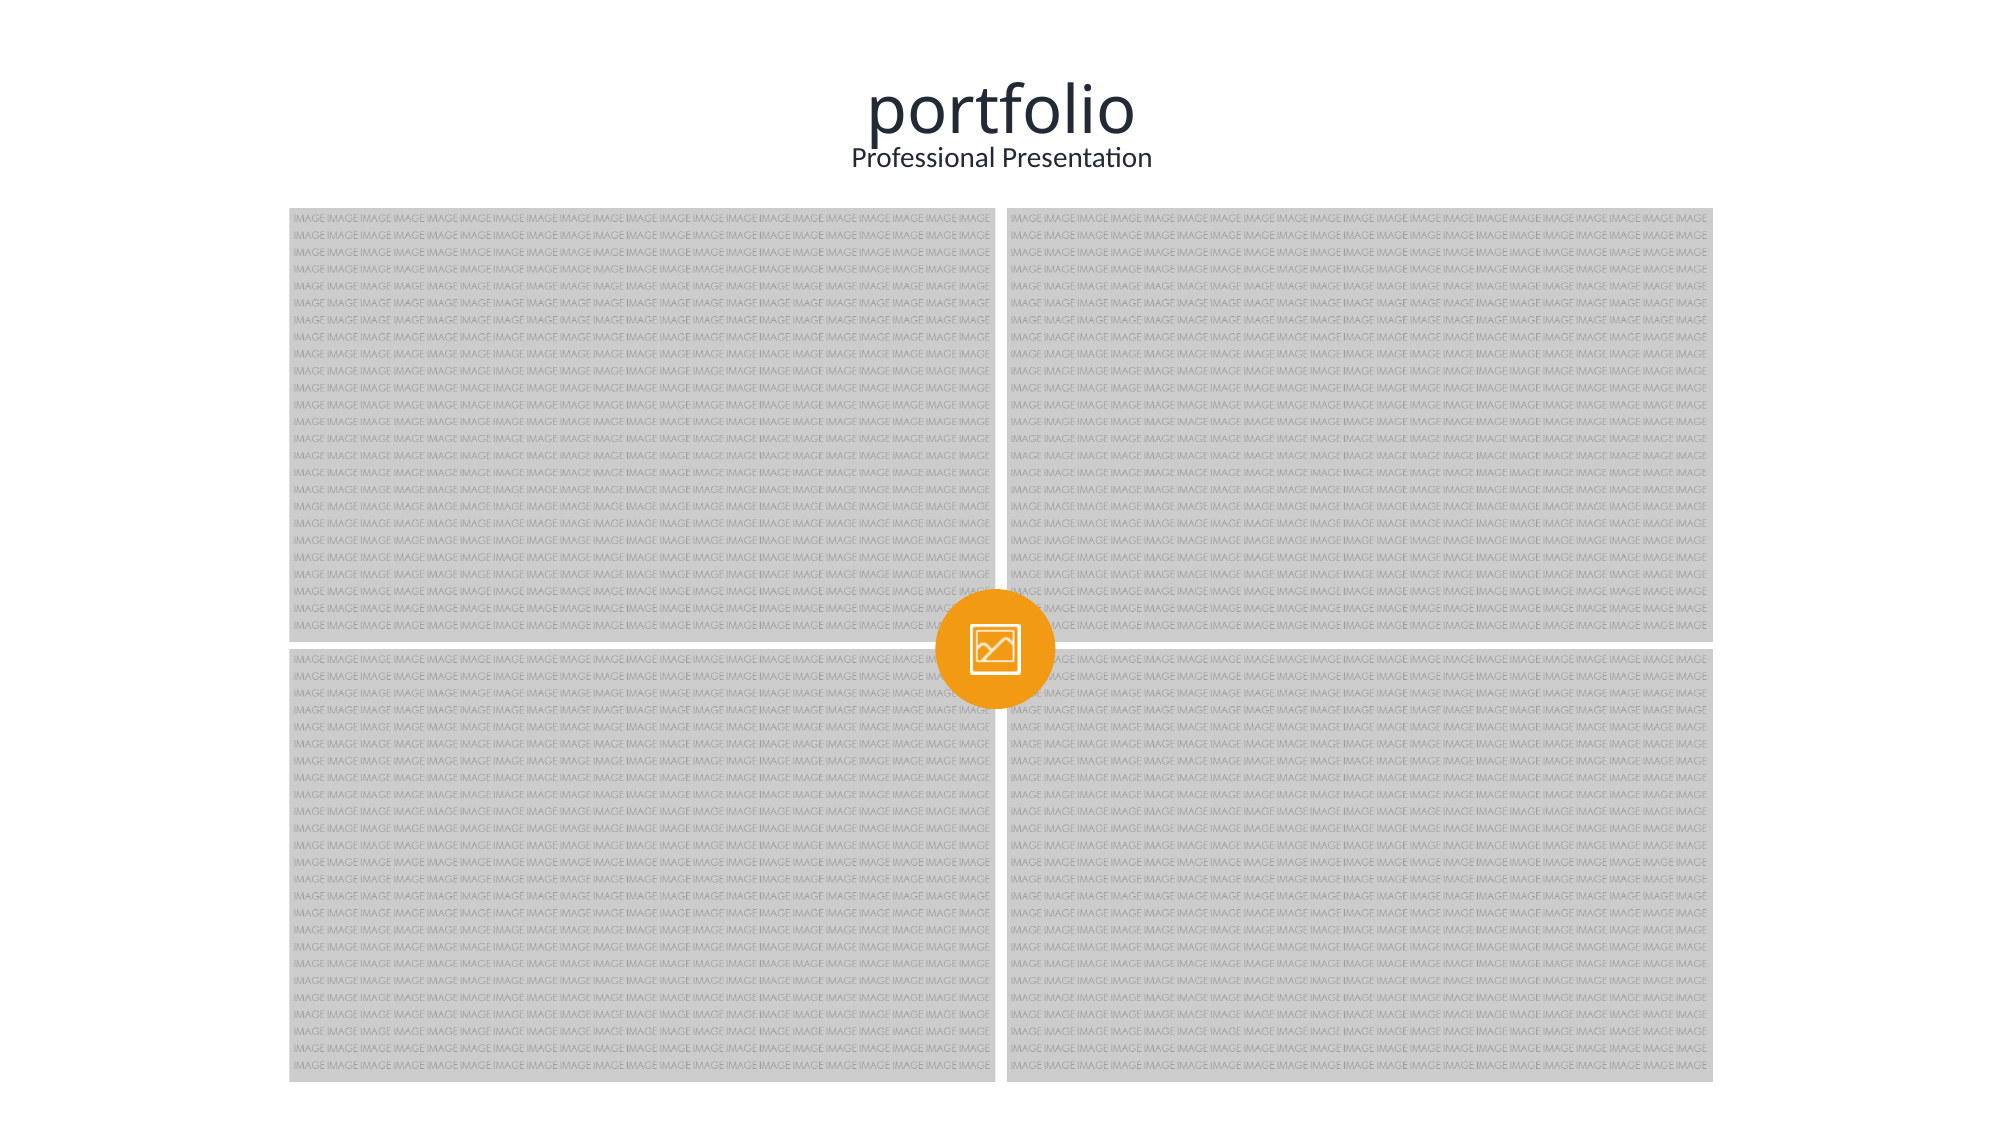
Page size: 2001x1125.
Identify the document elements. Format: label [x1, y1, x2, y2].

text_box [934, 588, 1057, 711]
picture [970, 624, 1021, 675]
text_box [1006, 208, 1714, 642]
text_box [288, 208, 996, 642]
text_box [1006, 648, 1714, 1083]
text_box [134, 59, 1870, 182]
text_box [288, 648, 996, 1083]
